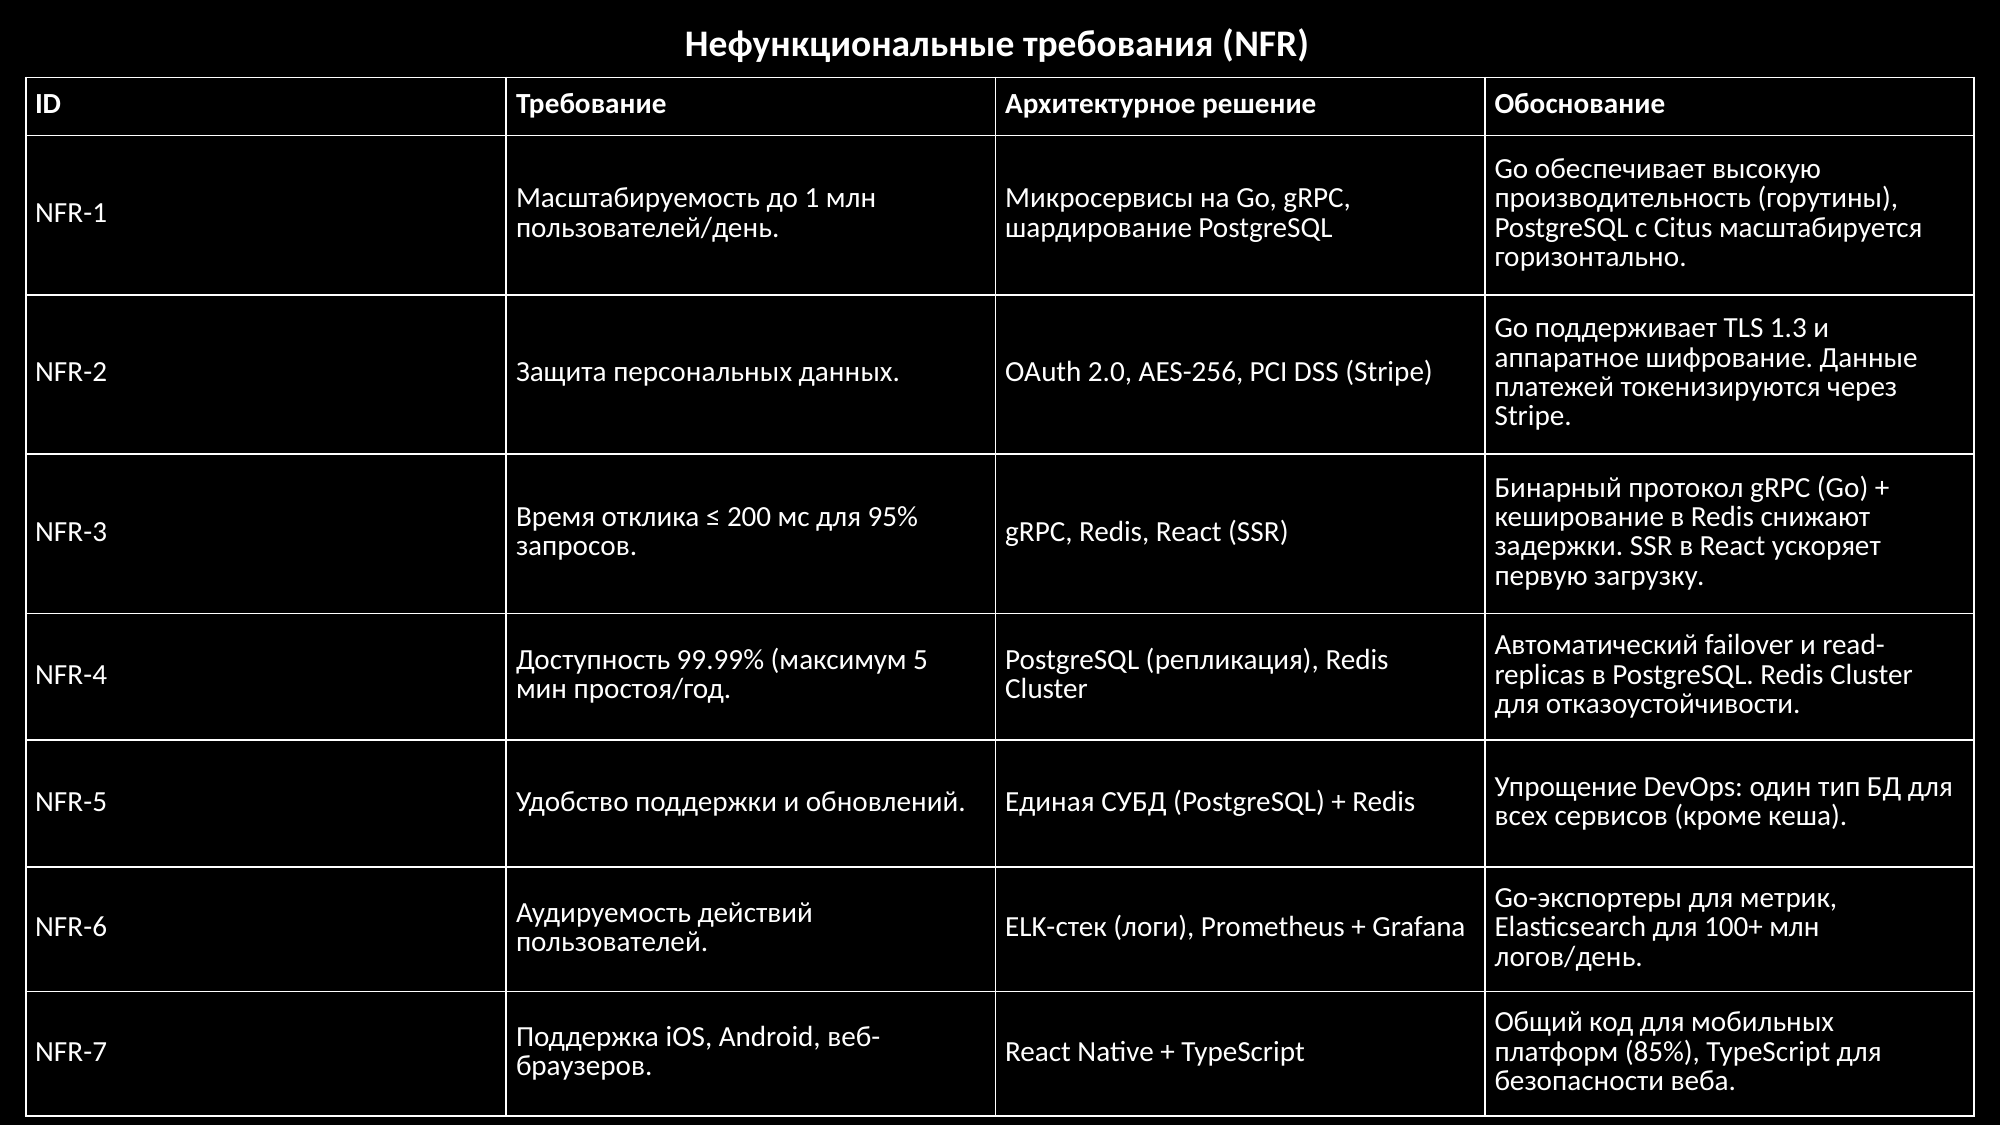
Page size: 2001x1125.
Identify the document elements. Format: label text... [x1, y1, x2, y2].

table_cell Поддержка iOS, Android, веб-браузеров. [507, 992, 995, 1115]
table_cell Удобство поддержки и обновлений. [507, 741, 995, 866]
table_header Архитектурное решение [996, 78, 1484, 135]
text_box Нефункциональные требования (NFR) [670, 11, 1330, 72]
table_cell Go-экспортеры для метрик, Elasticsearch для 100+ млн логов/день. [1486, 868, 1973, 991]
table_cell NFR-5 [27, 741, 505, 866]
table_cell Микросервисы на Go, gRPC, шардирование PostgreSQL [996, 136, 1484, 294]
table_header ID [27, 78, 505, 135]
table_cell OAuth 2.0, AES-256, PCI DSS (Stripe) [996, 296, 1484, 453]
table_cell NFR-6 [27, 868, 505, 991]
table_cell Бинарный протокол gRPC (Go) + кеширование в Redis снижают задержки. SSR в React ускоряет первую загрузку. [1486, 455, 1973, 613]
table_cell Единая СУБД (PostgreSQL) + Redis [996, 741, 1484, 866]
table_cell NFR-7 [27, 992, 505, 1115]
table_header Требование [507, 78, 995, 135]
table_cell Go поддерживает TLS 1.3 и аппаратное шифрование. Данные платежей токенизируются через Stripe. [1486, 296, 1973, 453]
table_cell Go обеспечивает высокую производительность (горутины), PostgreSQL с Citus масштабируется горизонтально. [1486, 136, 1973, 294]
table_cell PostgreSQL (репликация), Redis Cluster [996, 614, 1484, 739]
table_cell NFR-4 [27, 614, 505, 739]
table_cell Время отклика ≤ 200 мс для 95% запросов. [507, 455, 995, 613]
table_cell NFR-2 [27, 296, 505, 453]
table_cell NFR-3 [27, 455, 505, 613]
table_cell React Native + TypeScript [996, 992, 1484, 1115]
table_cell gRPC, Redis, React (SSR) [996, 455, 1484, 613]
table_cell NFR-1 [27, 136, 505, 294]
table_cell Аудируемость действий пользователей. [507, 868, 995, 991]
table_cell Масштабируемость до 1 млн пользователей/день. [507, 136, 995, 294]
table_cell Защита персональных данных. [507, 296, 995, 453]
table_cell ELK-стек (логи), Prometheus + Grafana [996, 868, 1484, 991]
table_cell Доступность 99.99% (максимум 5 мин простоя/год. [507, 614, 995, 739]
table_cell Автоматический failover и read-replicas в PostgreSQL. Redis Cluster для отказоустойчивости. [1486, 614, 1973, 739]
table_header Обоснование [1486, 78, 1973, 135]
table_cell Общий код для мобильных платформ (85%), TypeScript для безопасности веба. [1486, 992, 1973, 1115]
table_cell Упрощение DevOps: один тип БД для всех сервисов (кроме кеша). [1486, 741, 1973, 866]
